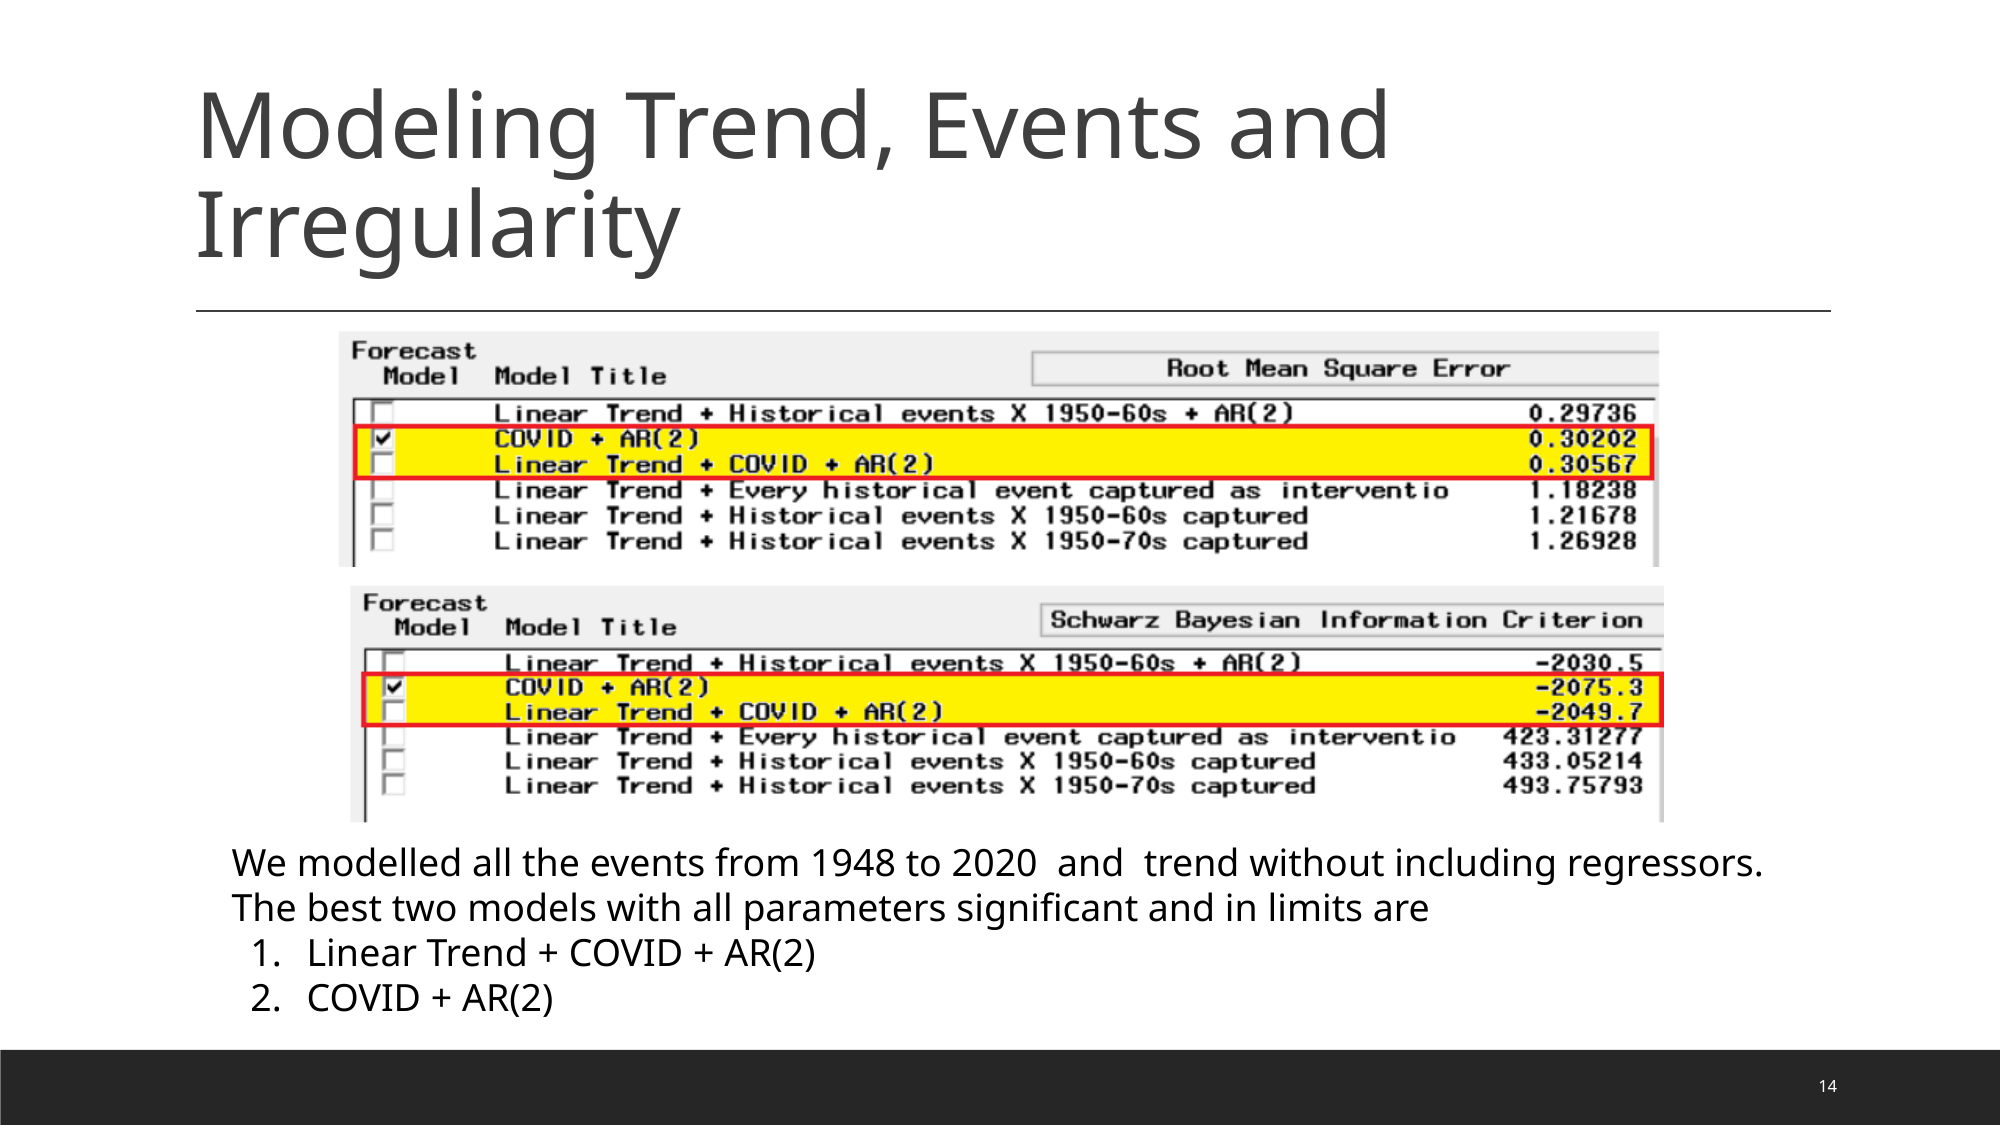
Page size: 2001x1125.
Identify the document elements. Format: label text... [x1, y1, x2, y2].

picture [349, 583, 1664, 825]
text_box We modelled all the events from 1948 to 2020 and trend without including regressors. The best two models with all parameters significant and in limits are Linear Trend + COVID + AR(2) COVID + AR(2) [216, 823, 1794, 1034]
slide_number ‹#› [1803, 1057, 1932, 1118]
picture [336, 330, 1664, 567]
title Modeling Trend, Events and Irregularity [180, 47, 1830, 285]
